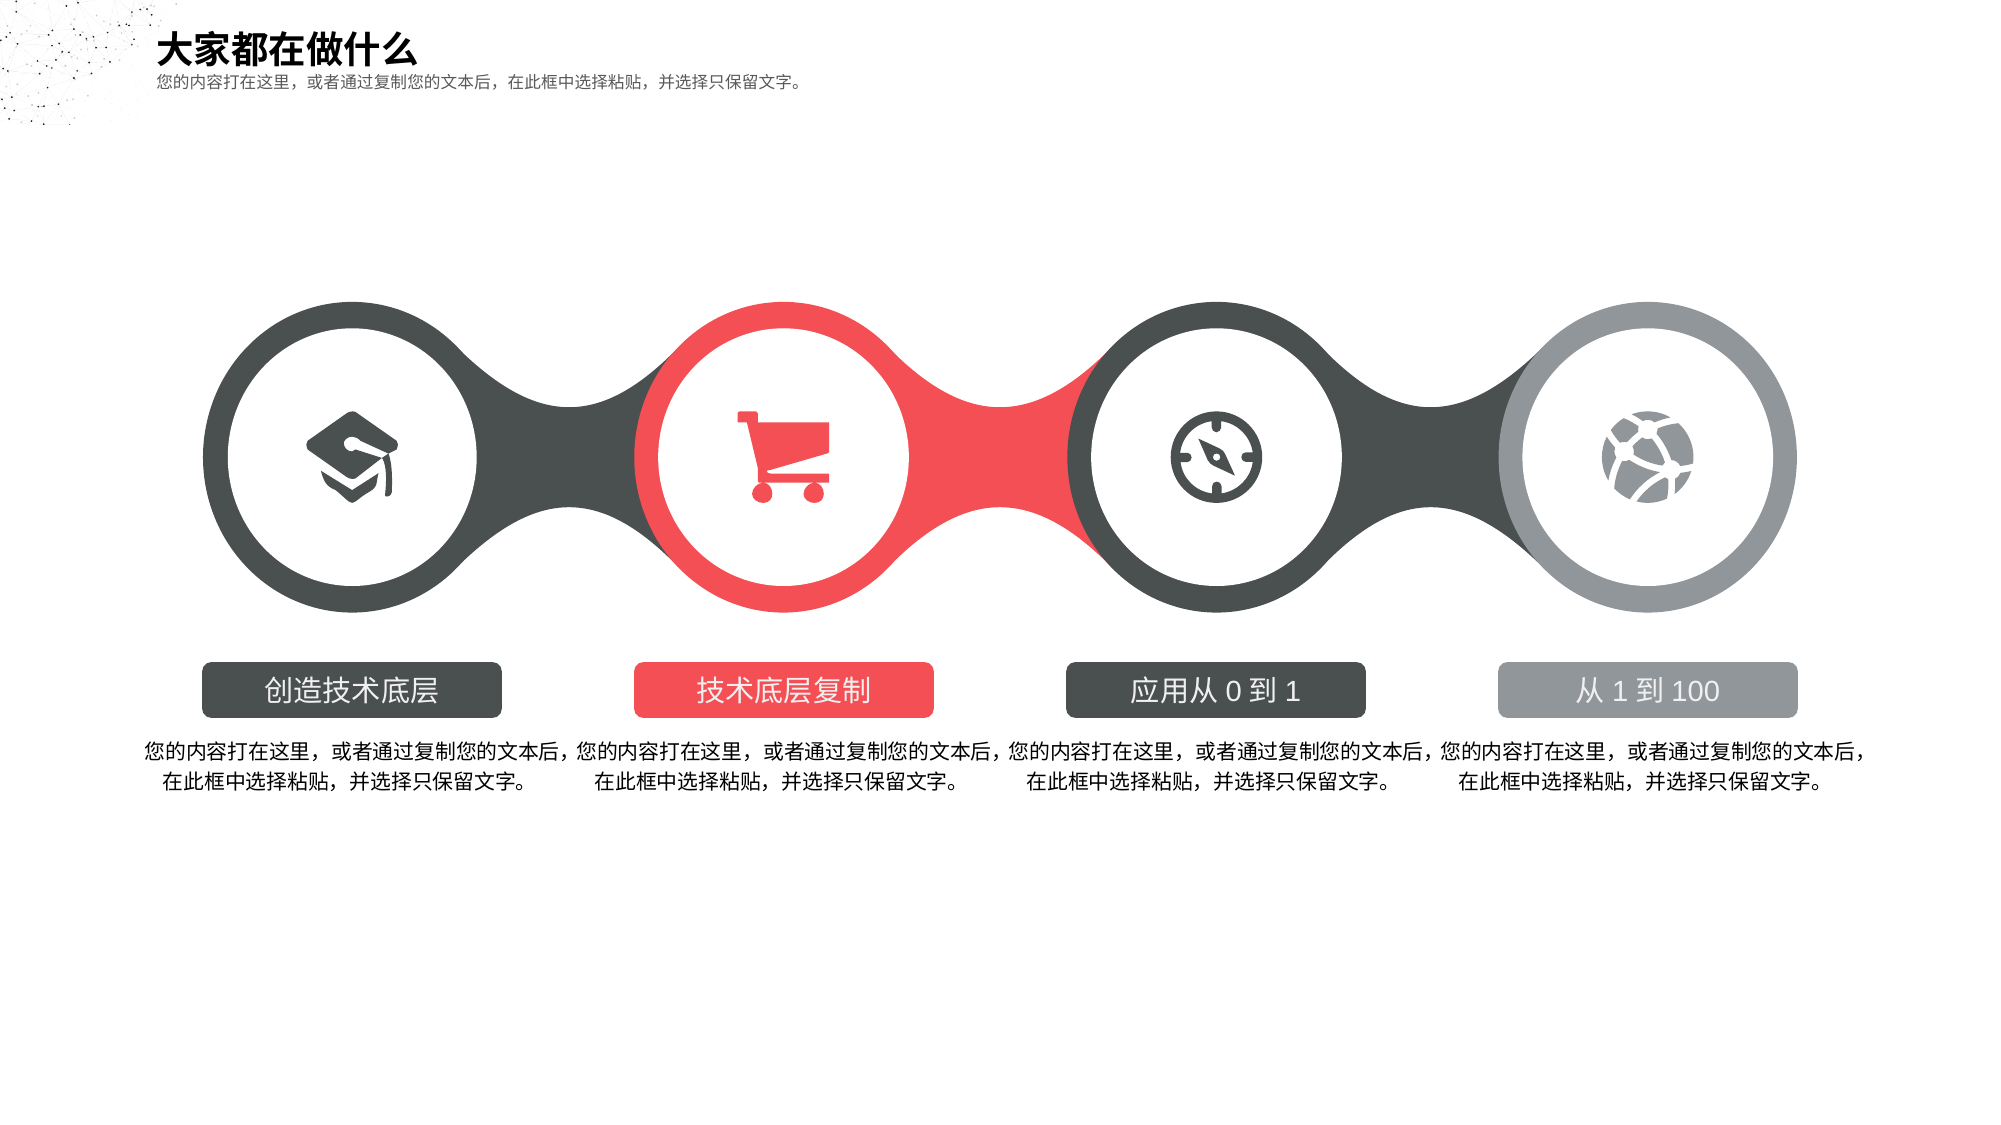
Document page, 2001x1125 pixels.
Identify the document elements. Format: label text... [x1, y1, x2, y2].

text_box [568, 662, 1000, 824]
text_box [1000, 662, 1432, 824]
text_box 大家都在做什么 [186, 4, 676, 54]
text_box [202, 301, 1797, 613]
text_box 您的内容打在这里，或者通过复制您的文本后，在此框中选择粘贴，并选择只保留文字。 [186, 54, 1081, 100]
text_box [136, 662, 568, 824]
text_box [1432, 662, 1864, 824]
picture [0, 0, 186, 139]
